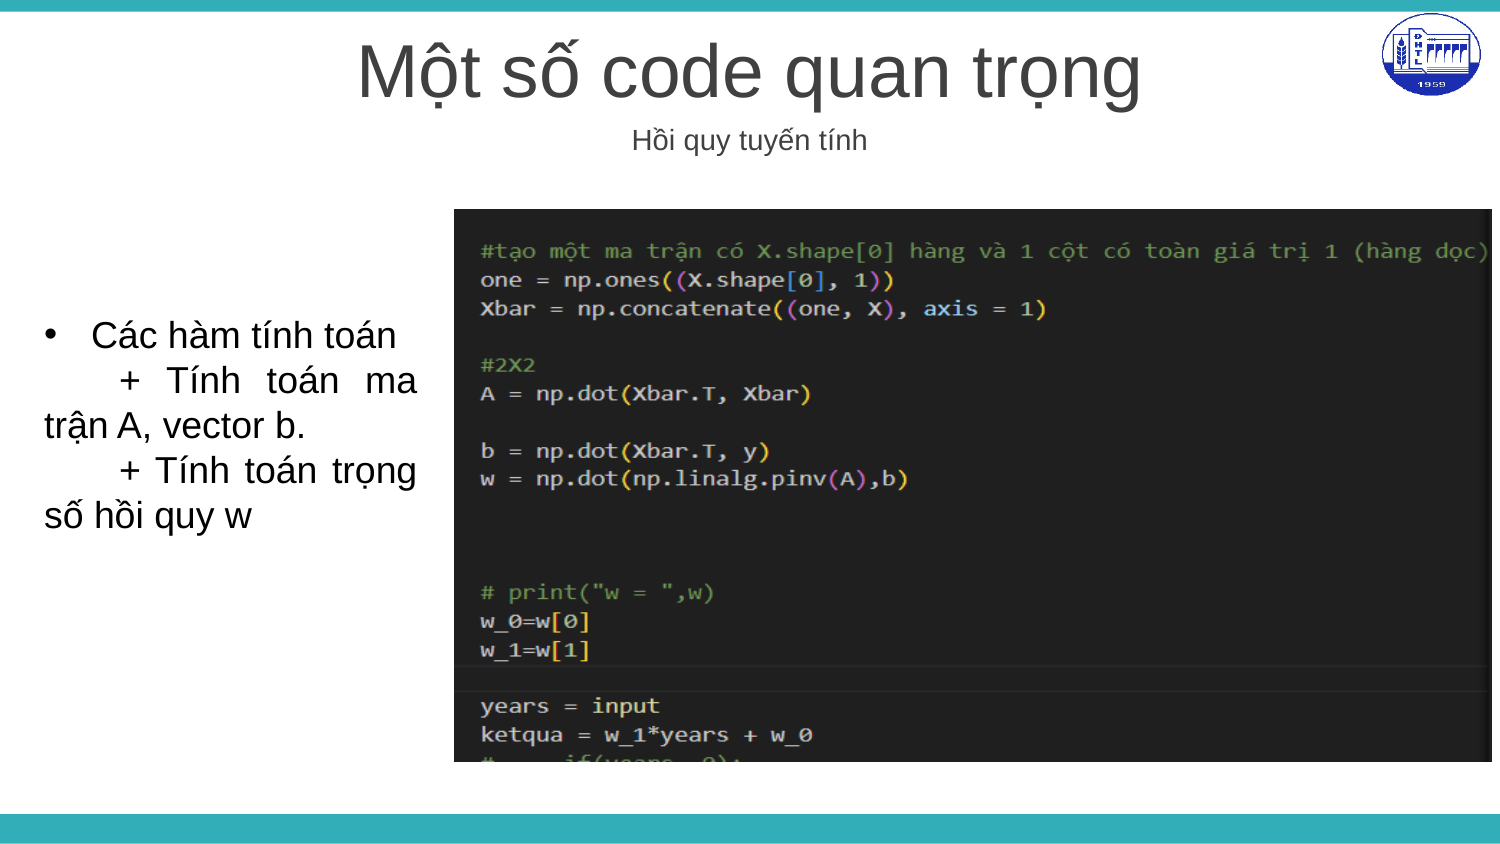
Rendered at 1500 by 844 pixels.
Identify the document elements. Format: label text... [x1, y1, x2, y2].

list Hồi quy tuyến tính [0, 114, 1500, 162]
picture [1375, 8, 1486, 100]
list Một số code quan trọng [0, 20, 1500, 114]
text_box Các hàm tính toán + Tính toán ma trận A, vector b. + Tính toán trọng số hồi quy w [29, 303, 433, 625]
picture [454, 208, 1493, 762]
